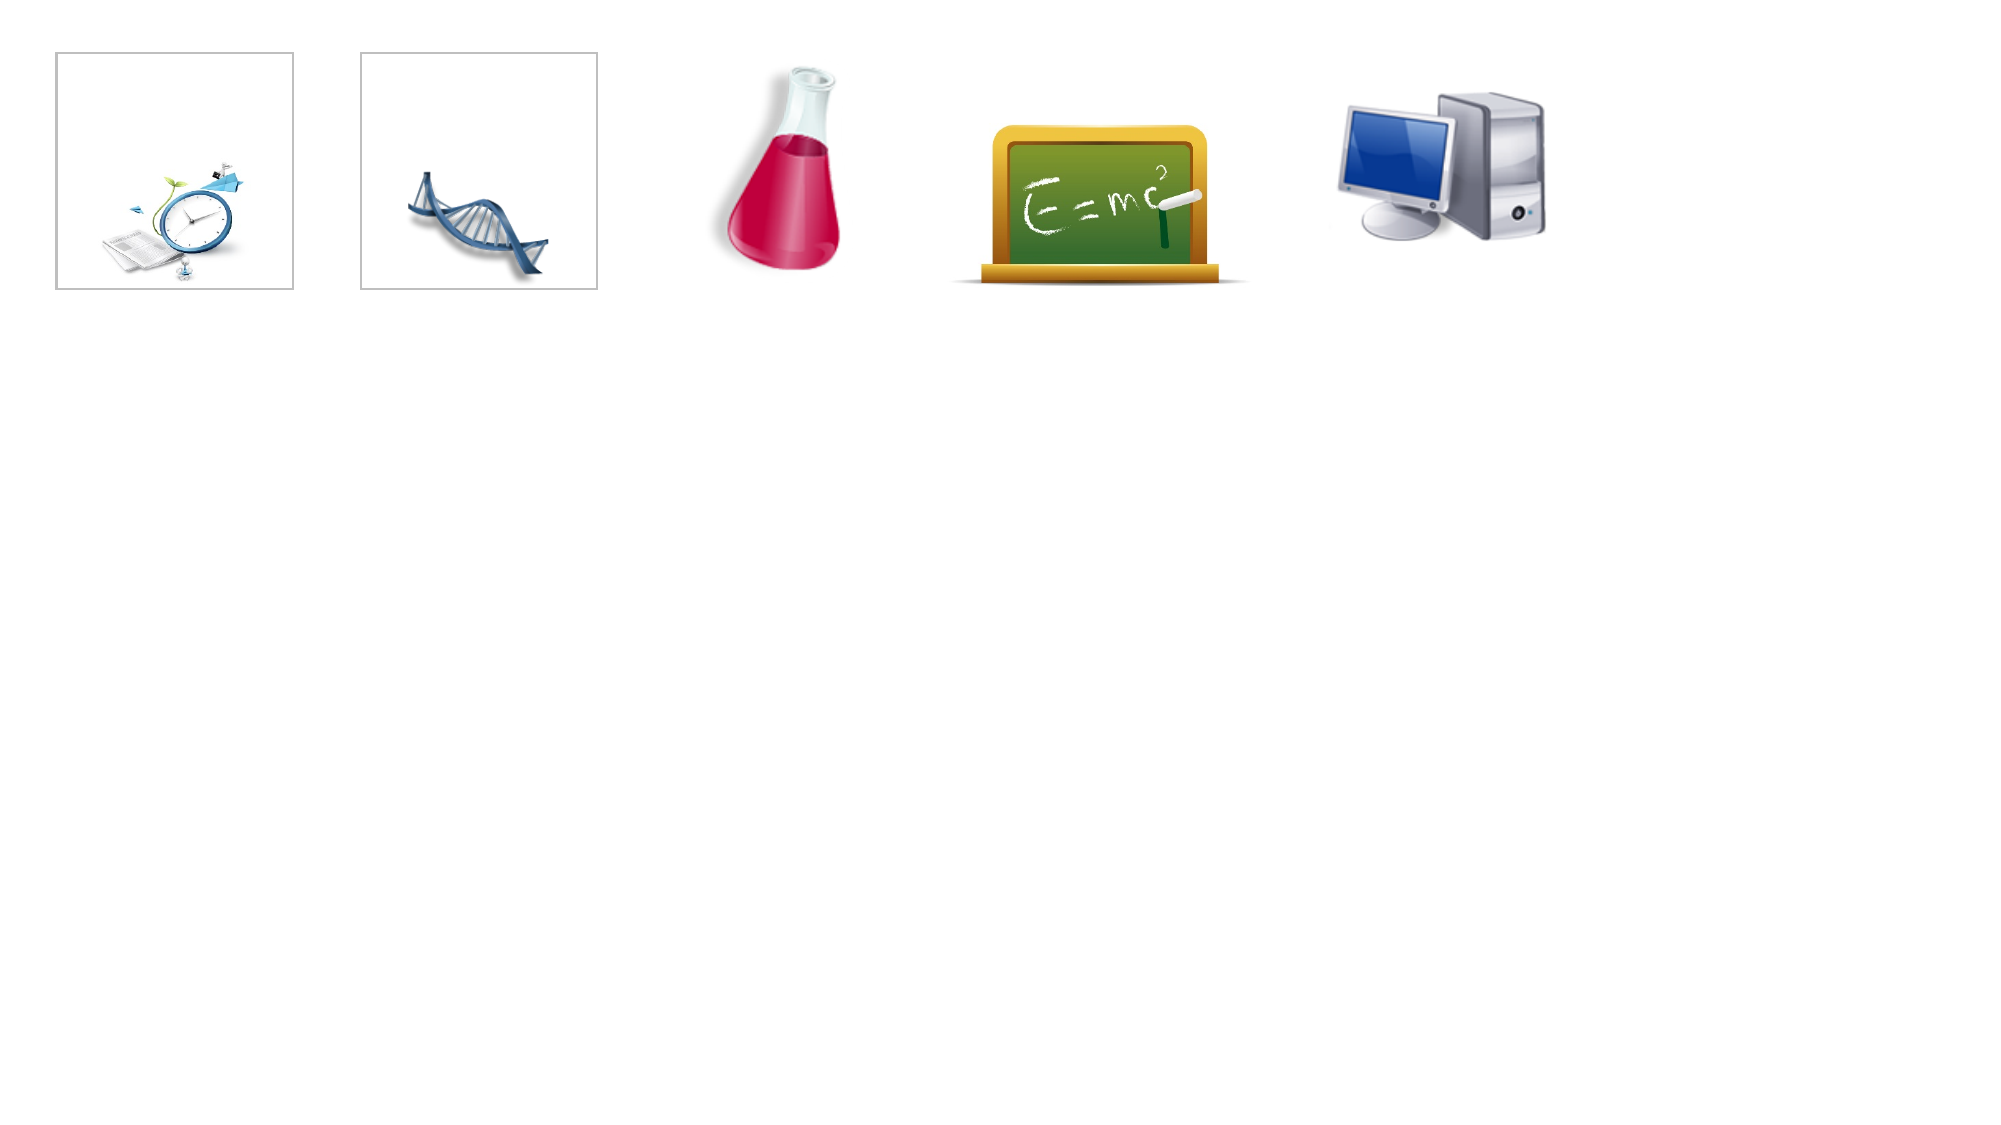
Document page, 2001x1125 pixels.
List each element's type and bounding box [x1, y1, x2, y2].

picture [945, 123, 1256, 290]
picture [1326, 52, 1562, 290]
text_box [361, 52, 598, 290]
picture [665, 52, 903, 290]
text_box [56, 52, 293, 290]
